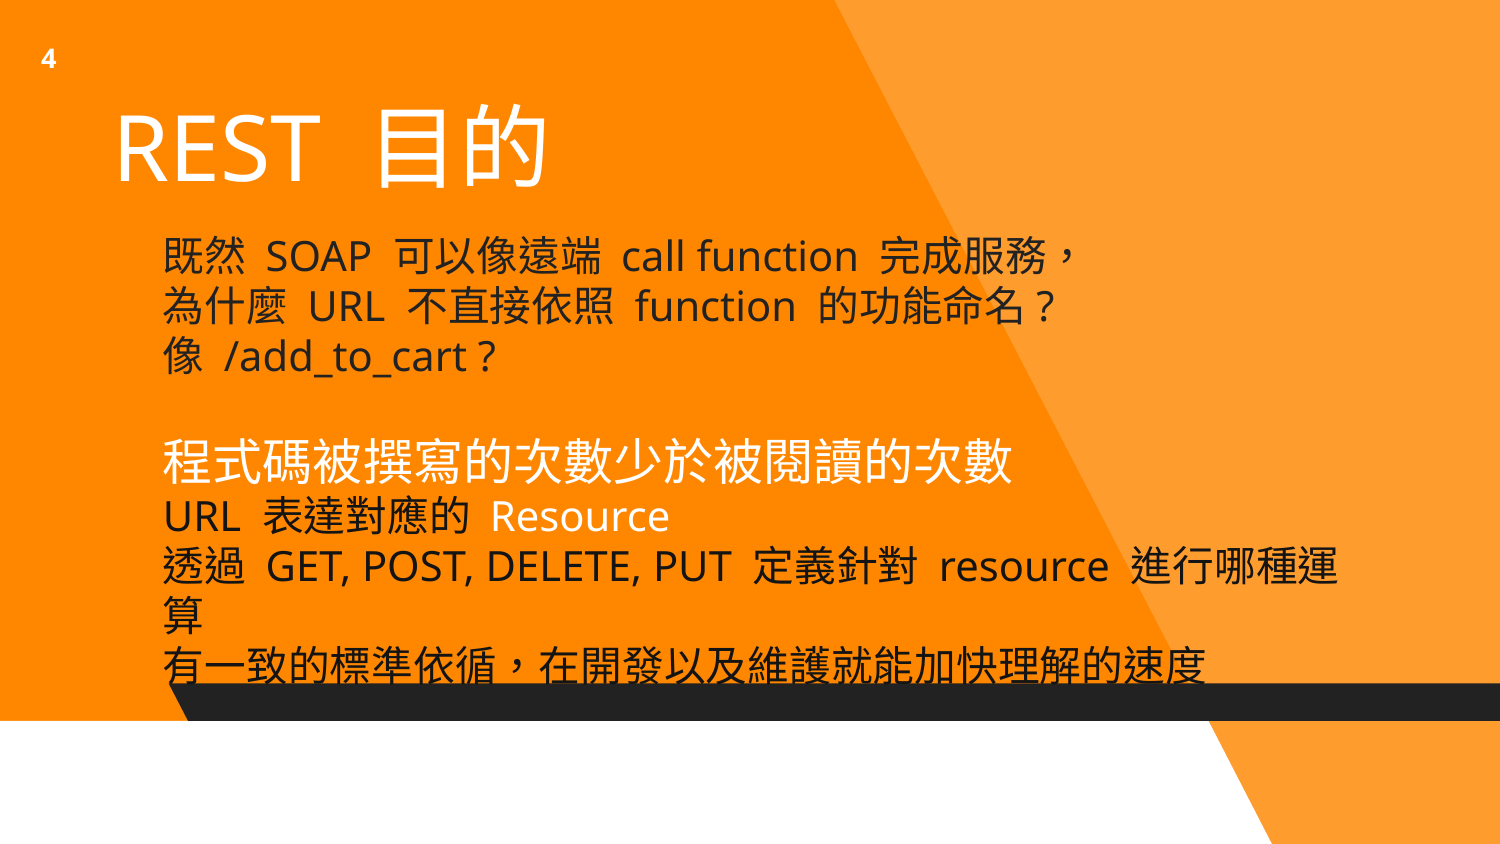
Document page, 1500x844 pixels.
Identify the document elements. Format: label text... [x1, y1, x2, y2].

title REST 目的 [97, 24, 954, 216]
subtitle 既然 SOAP 可以像遠端 call function 完成服務， 為什麼 URL 不直接依照 function 的功能命名? 像 /add_to_cart ? 程式碼被撰寫的次數少於被閱讀的次數 URL 表達對應的 Resource 透過 GET, POST, DELETE, PUT 定義針對 resource 進行哪種運算 有一致的標準依循，在開發以及維護就能加快理解的速度 [147, 215, 1381, 698]
slide_number 4 [0, 0, 98, 121]
